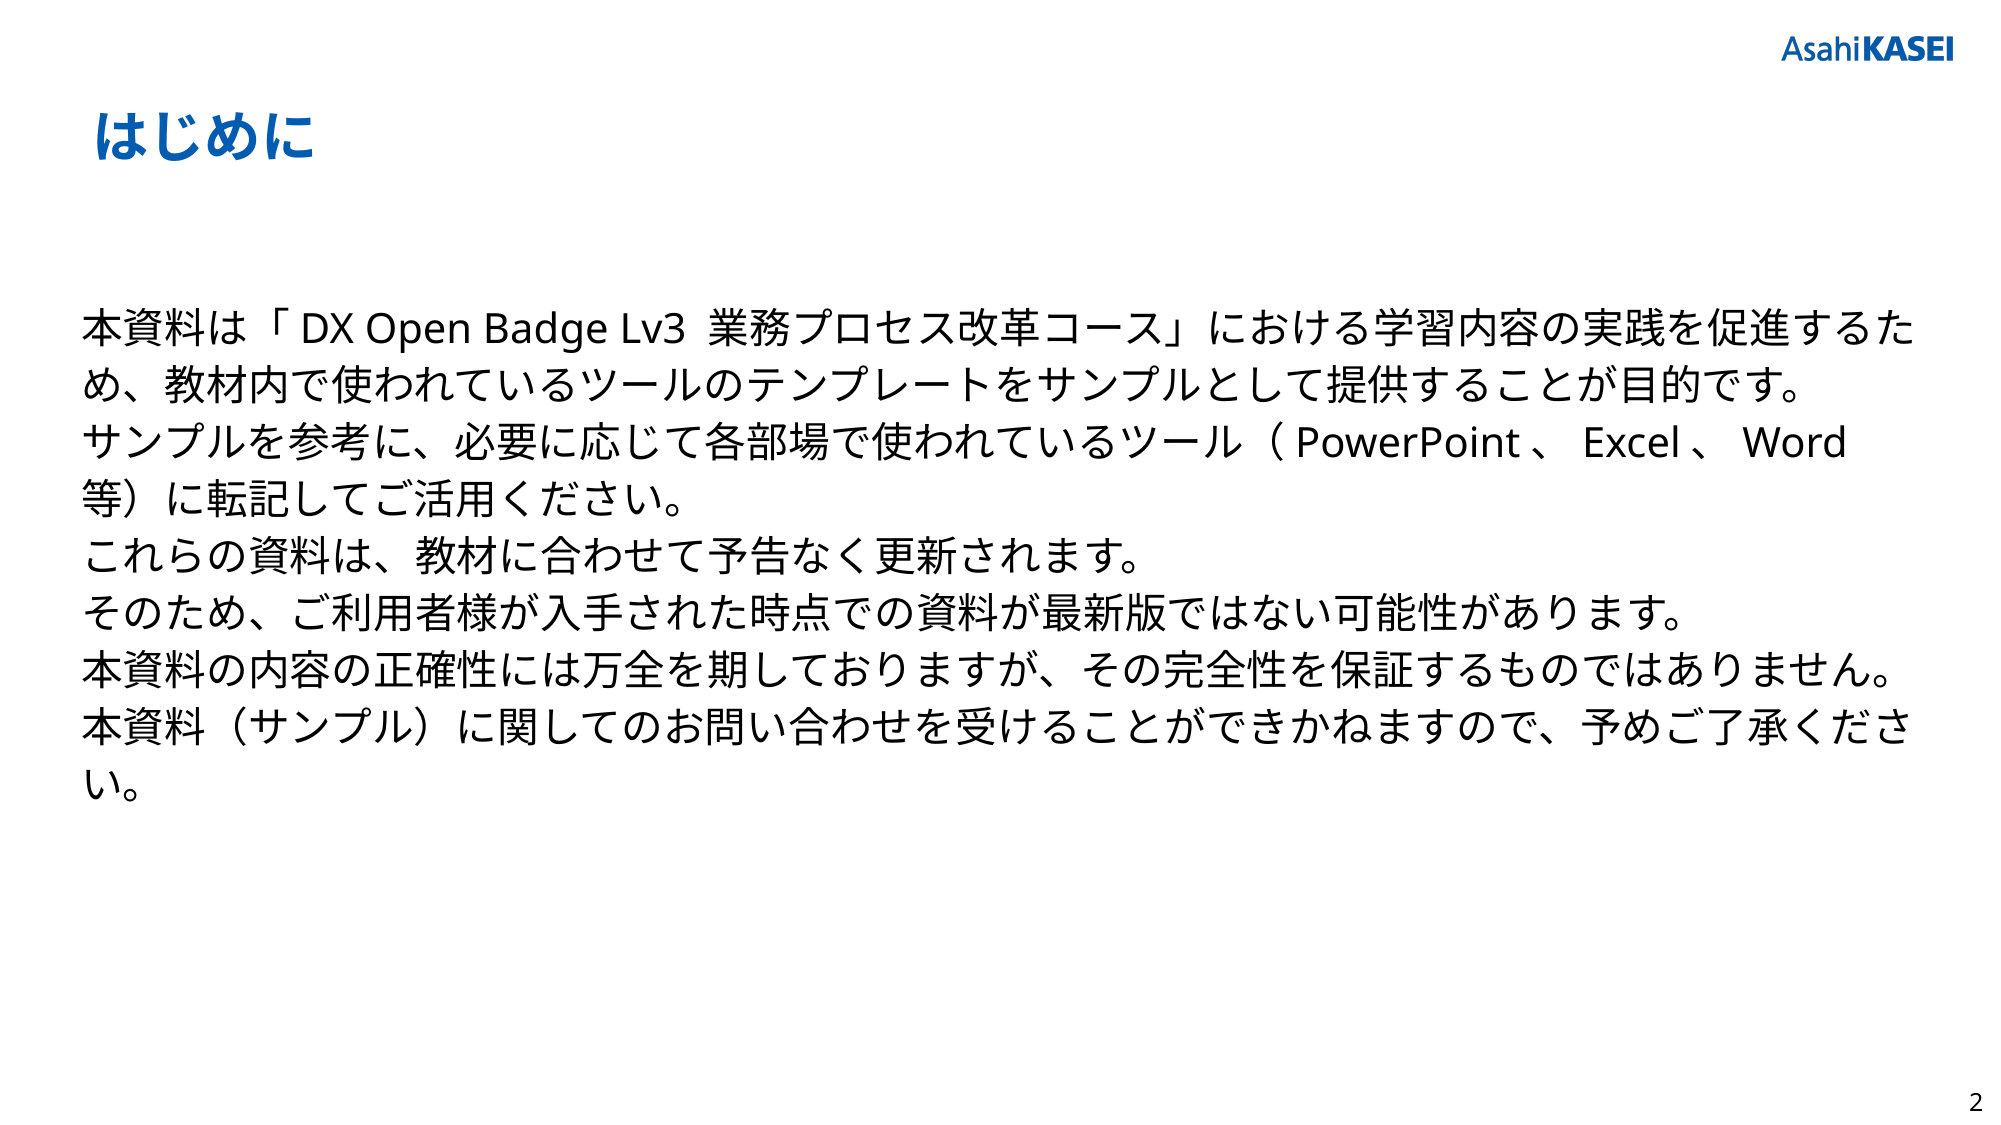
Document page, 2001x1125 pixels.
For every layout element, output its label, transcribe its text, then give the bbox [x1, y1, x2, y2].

text_box 2 [1932, 1088, 1999, 1119]
title はじめに [92, 87, 1664, 165]
picture [1781, 36, 1953, 61]
list 本資料は「DX Open Badge Lv3 業務プロセス改革コース」における学習内容の実践を促進するため、教材内で使われているツールのテンプレートをサンプルとして提供することが目的です。 サンプルを参考に、必要に応じて各部場で使われているツール（PowerPoint、Excel、Word等）に転記してご活用ください。 これらの資料は、教材に合わせて予告なく更新されます。 そのため、ご利用者様が入手された時点での資料が最新版ではない可能性があります。 本資料の内容の正確性には万全を期しておりますが、その完全性を保証するものではありません。 本資料（サンプル）に関してのお問い合わせを受けることができかねますので、予めご了承ください。 [80, 294, 1919, 922]
